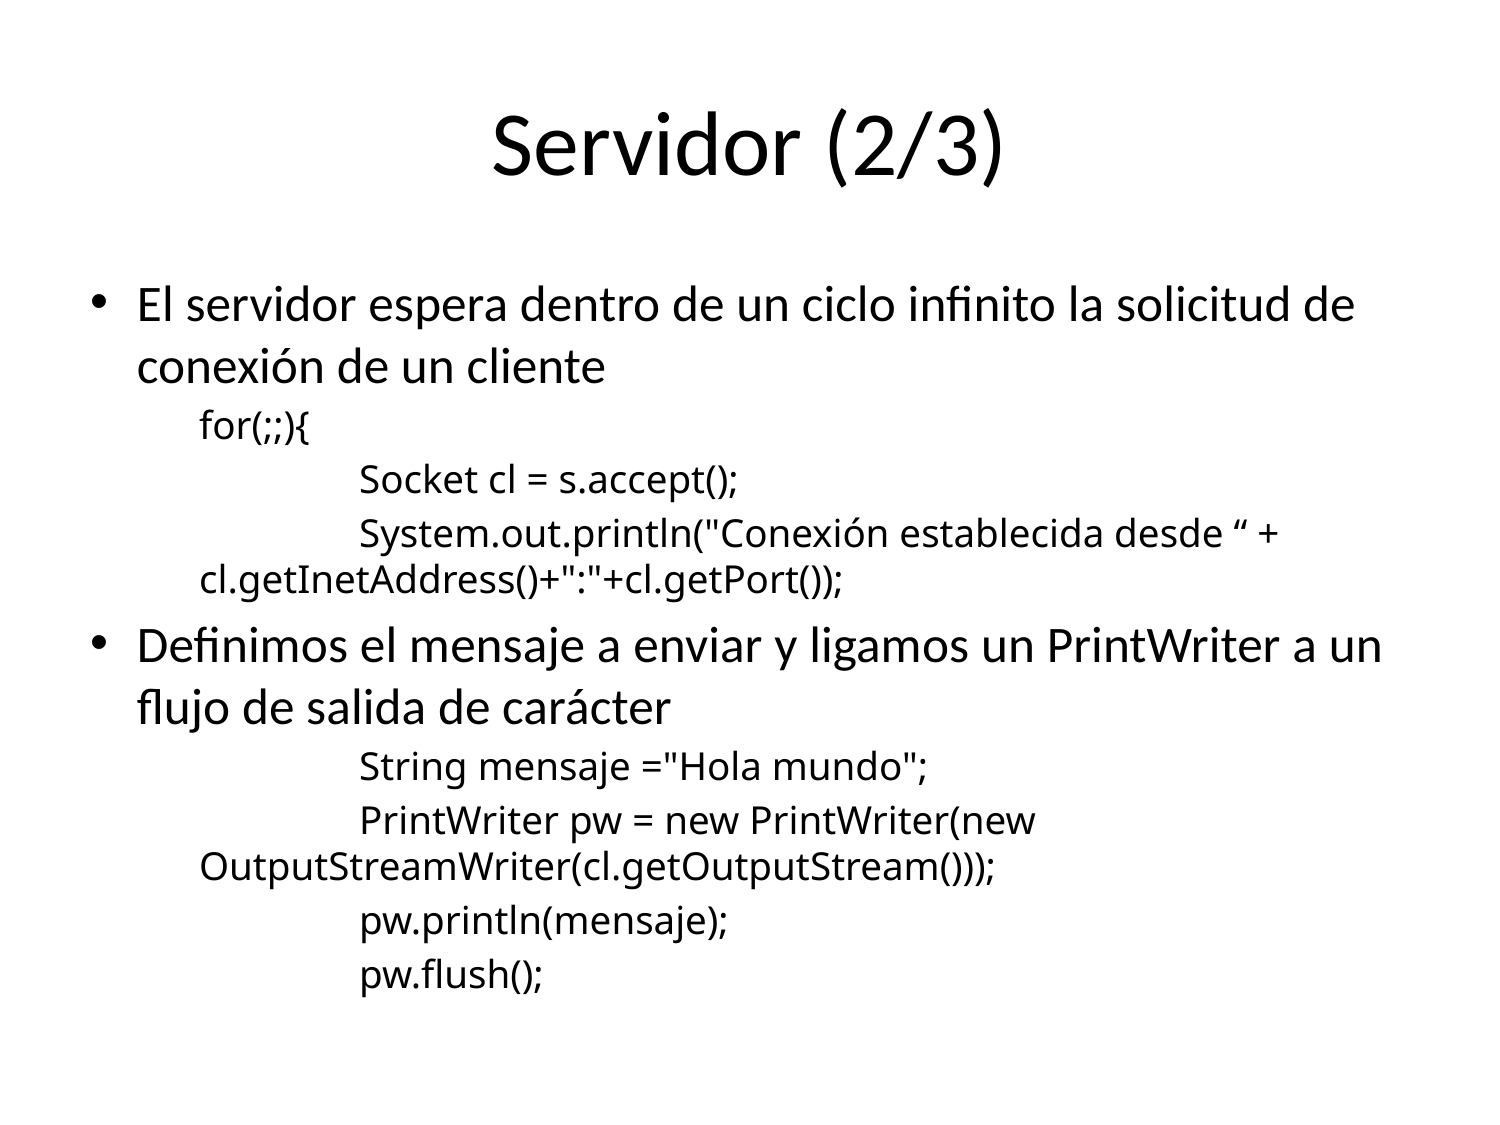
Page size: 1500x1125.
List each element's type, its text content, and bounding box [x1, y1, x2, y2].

title Servidor (2/3) [75, 45, 1425, 233]
list El servidor espera dentro de un ciclo infinito la solicitud de conexión de un cliente for(;;){ Socket cl = s.accept(); System.out.println("Conexión establecida desde “ + cl.getInetAddress()+":"+cl.getPort()); Definimos el mensaje a enviar y ligamos un PrintWriter a un flujo de salida de carácter String mensaje ="Hola mundo"; PrintWriter pw = new PrintWriter(new OutputStreamWriter(cl.getOutputStream())); pw.println(mensaje); pw.flush(); [75, 262, 1425, 1005]
